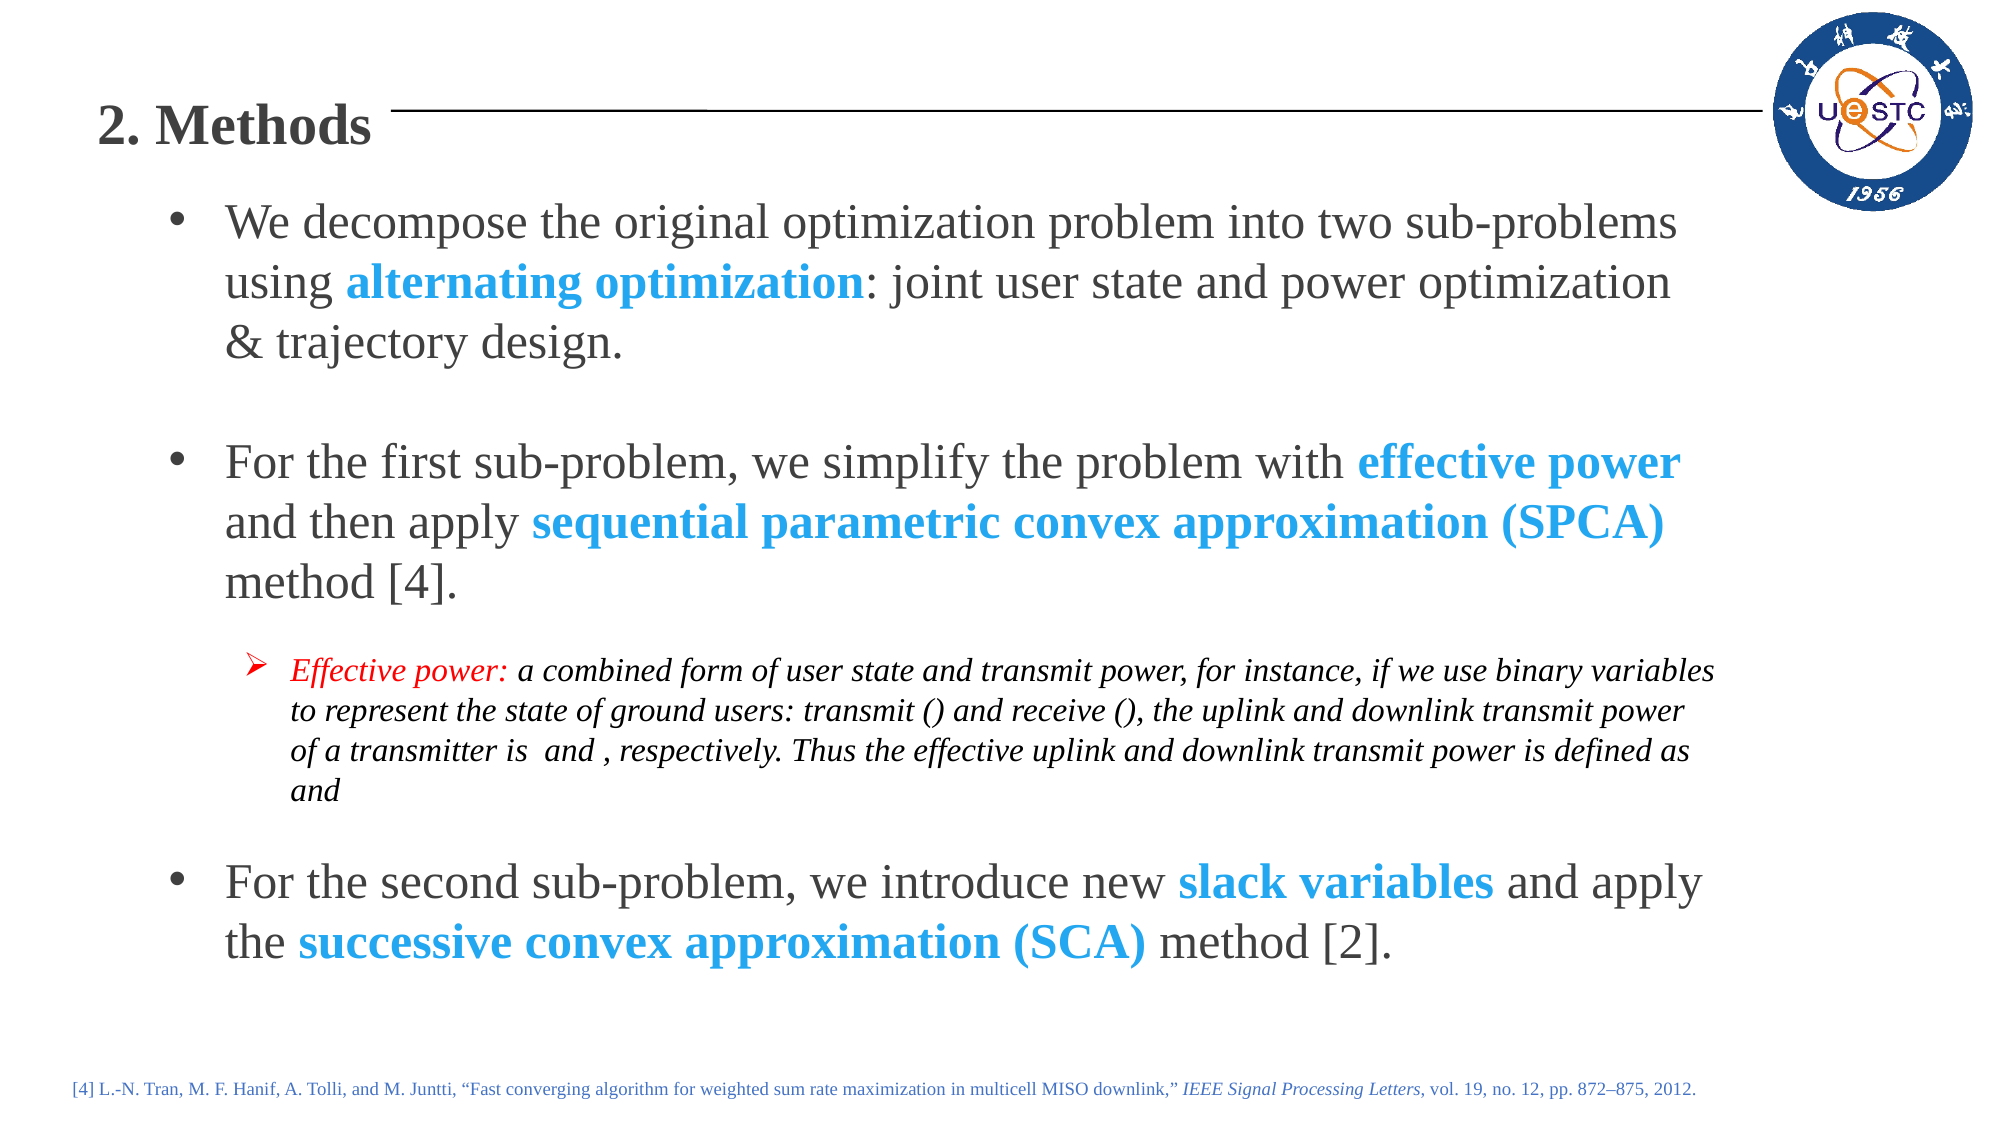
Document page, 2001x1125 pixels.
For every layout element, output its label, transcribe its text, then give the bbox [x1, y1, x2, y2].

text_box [82, 0, 1986, 222]
text_box [4] L.-N. Tran, M. F. Hanif, A. Tolli, and M. Juntti, “Fast converging algorithm for weighted sum rate maximization in multicell MISO downlink,” IEEE Signal Processing Letters, vol. 19, no. 12, pp. 872–875, 2012. [57, 1069, 1952, 1107]
